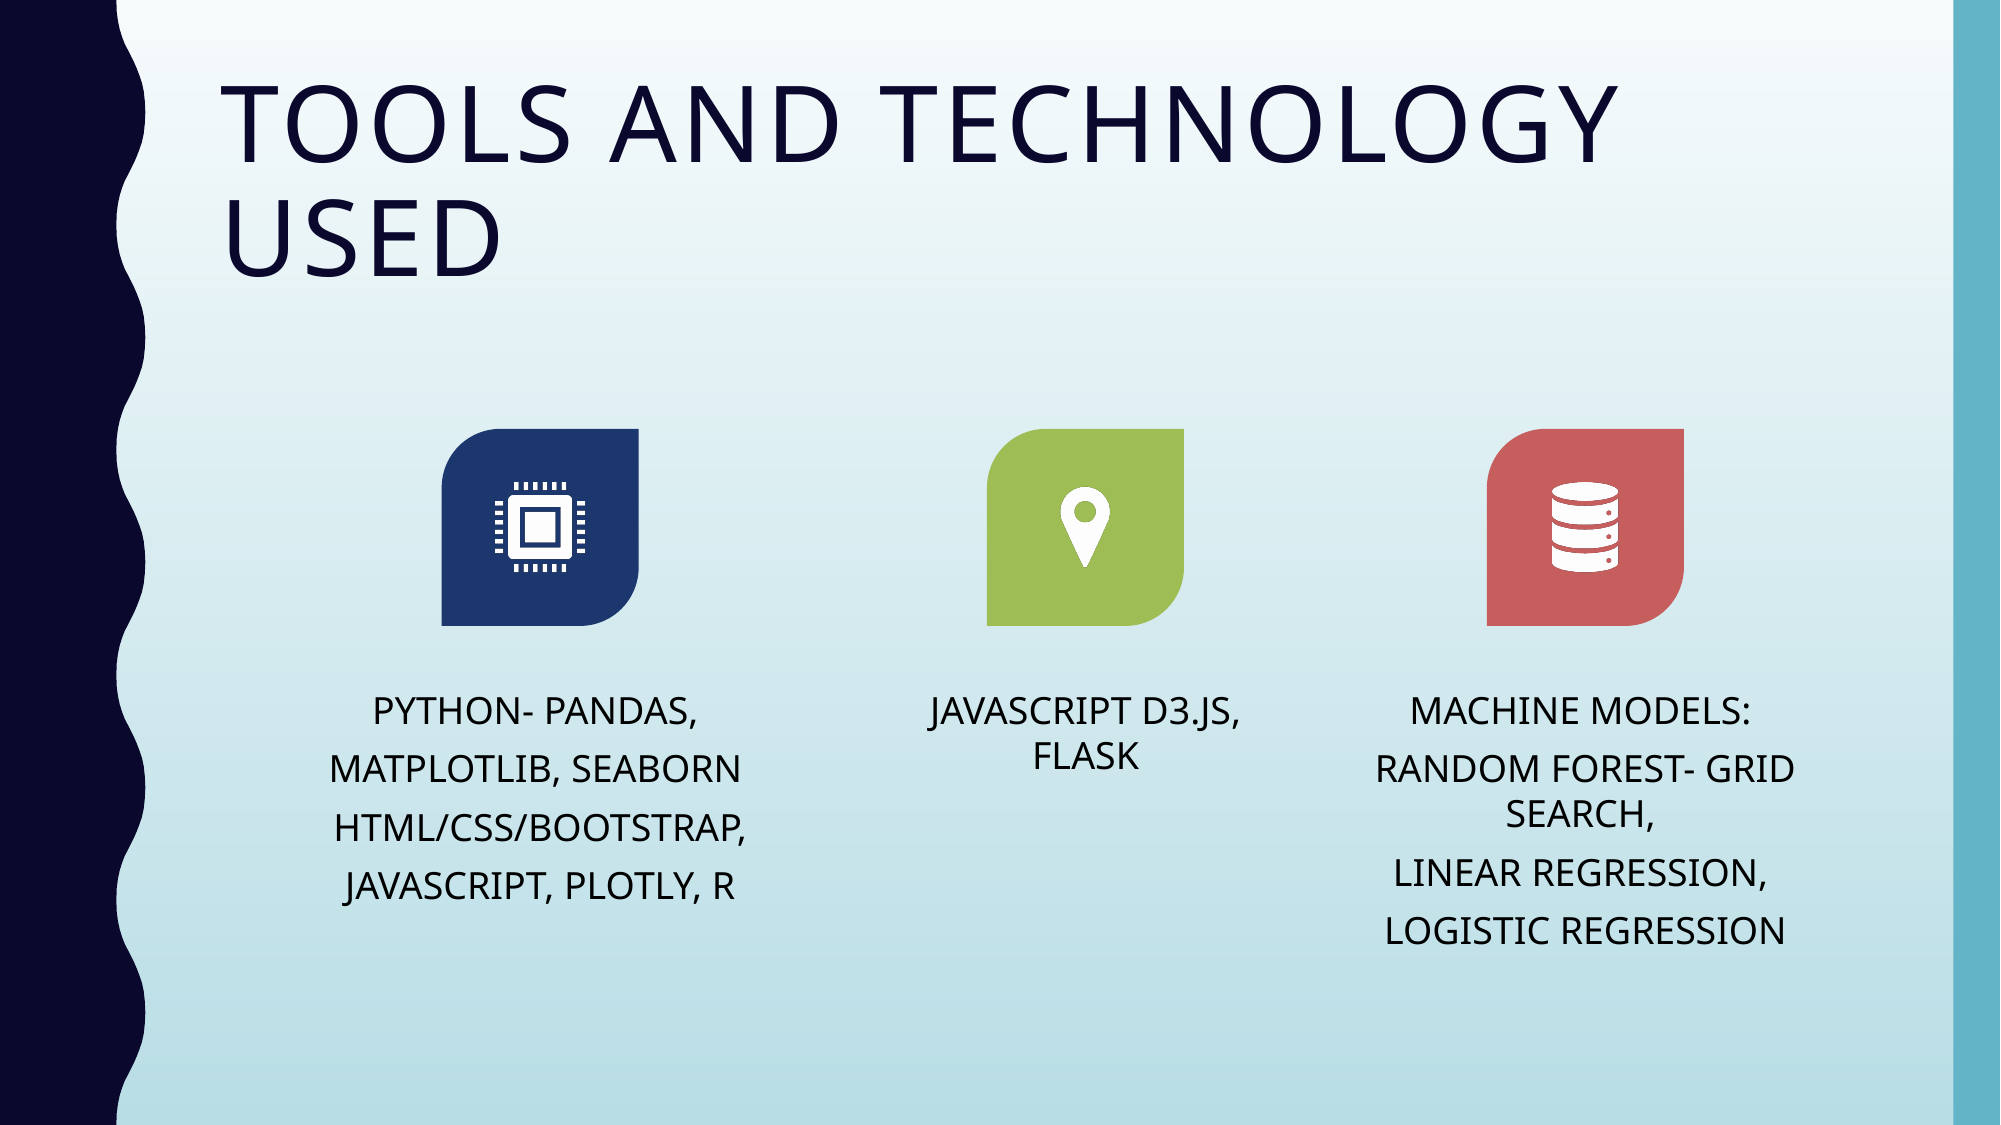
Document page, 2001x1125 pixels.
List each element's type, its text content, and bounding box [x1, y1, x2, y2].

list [205, 374, 1875, 965]
title Tools and technology used [205, 62, 1875, 308]
